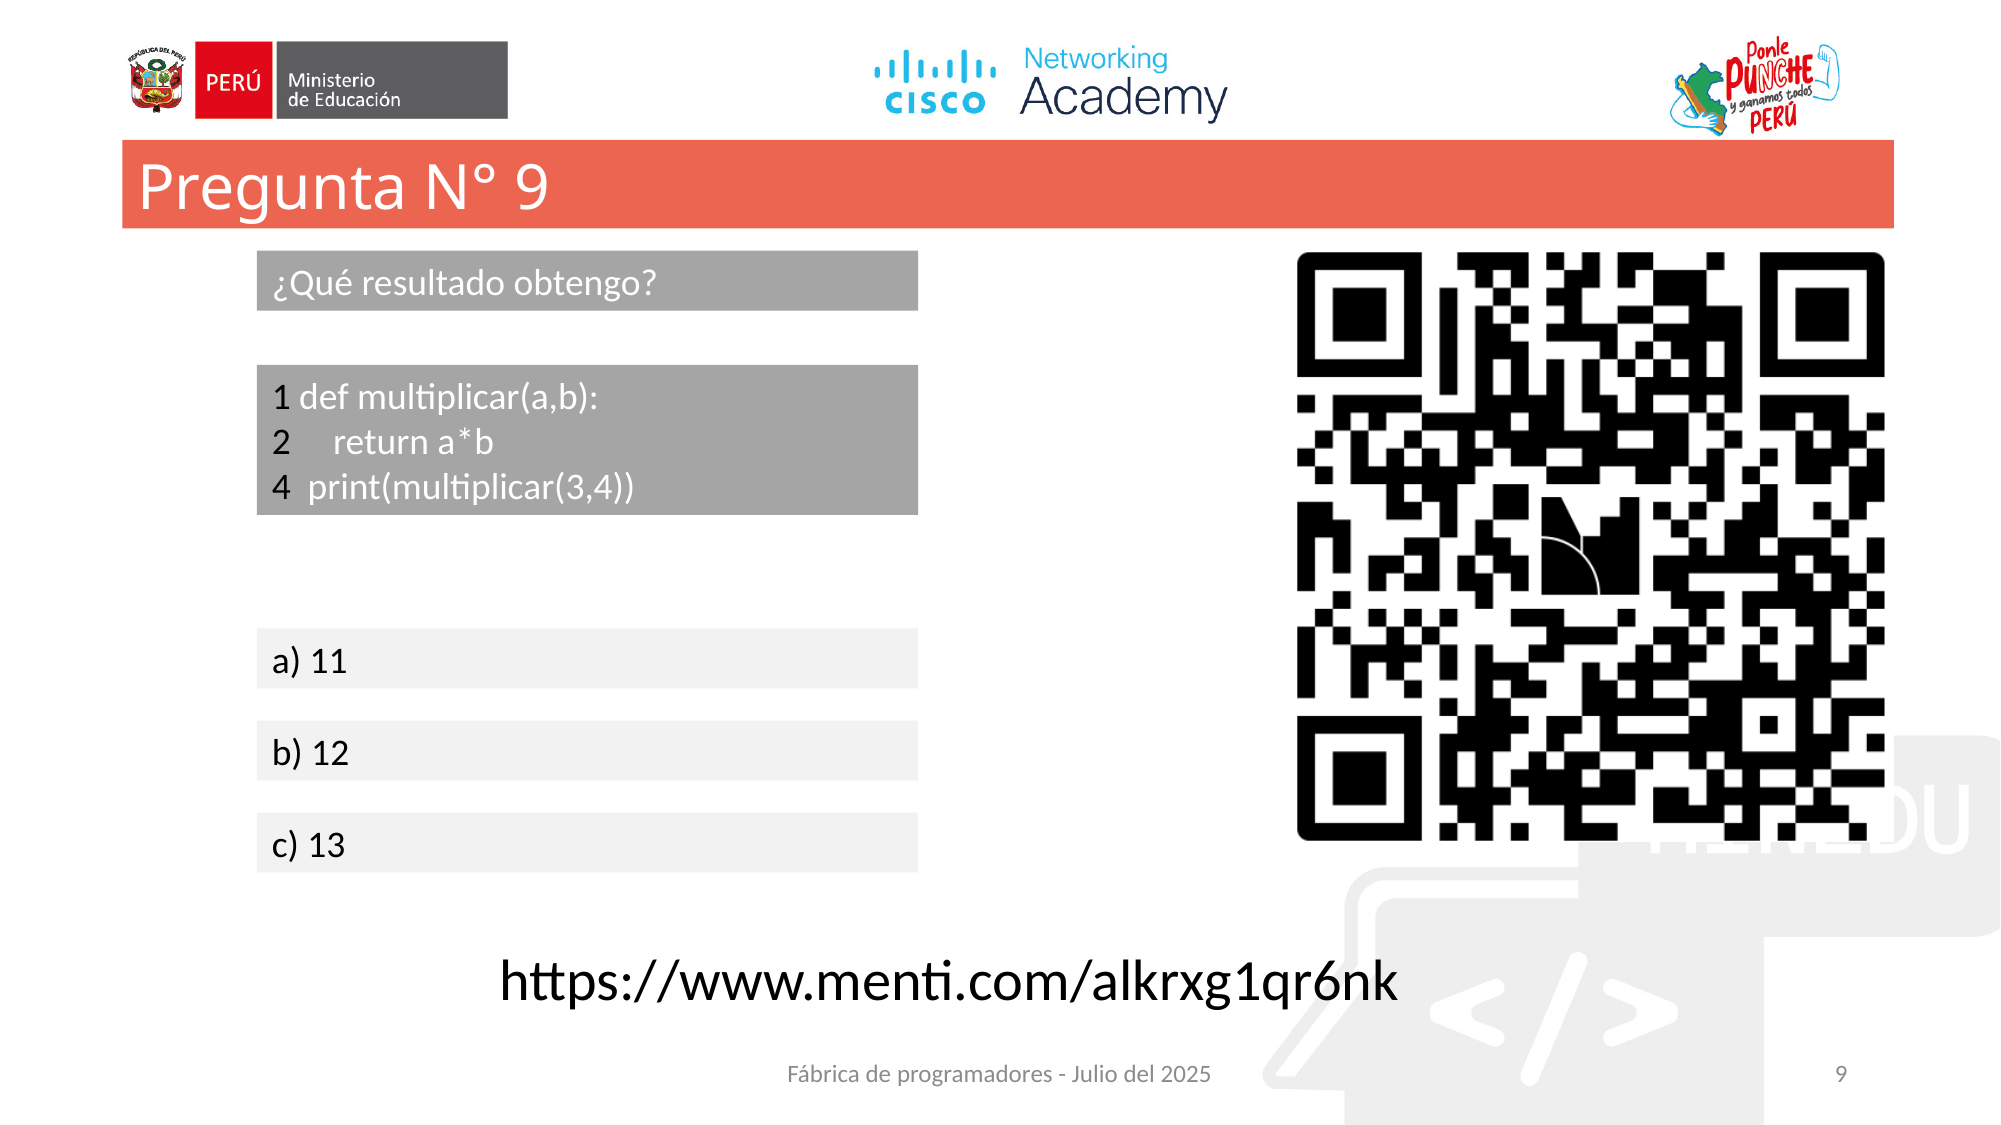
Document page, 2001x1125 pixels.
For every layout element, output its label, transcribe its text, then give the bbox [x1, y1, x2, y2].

text_box c) 13 [256, 812, 919, 873]
picture [0, 0, 2001, 1125]
slide_number 9 [1412, 1042, 1863, 1103]
footer Fábrica de programadores - Julio del 2025 [662, 1042, 1338, 1103]
text_box https://www.menti.com/alkrxg1qr6nk [484, 934, 1512, 1020]
text_box ¿Qué resultado obtengo? [256, 250, 919, 311]
text_box Pregunta N° 9 [122, 139, 1894, 229]
text_box 1 def multiplicar(a,b): 2 return a*b 4 print(multiplicar(3,4)) [256, 364, 919, 515]
text_box b) 12 [256, 720, 919, 781]
text_box a) 11 [256, 628, 919, 689]
